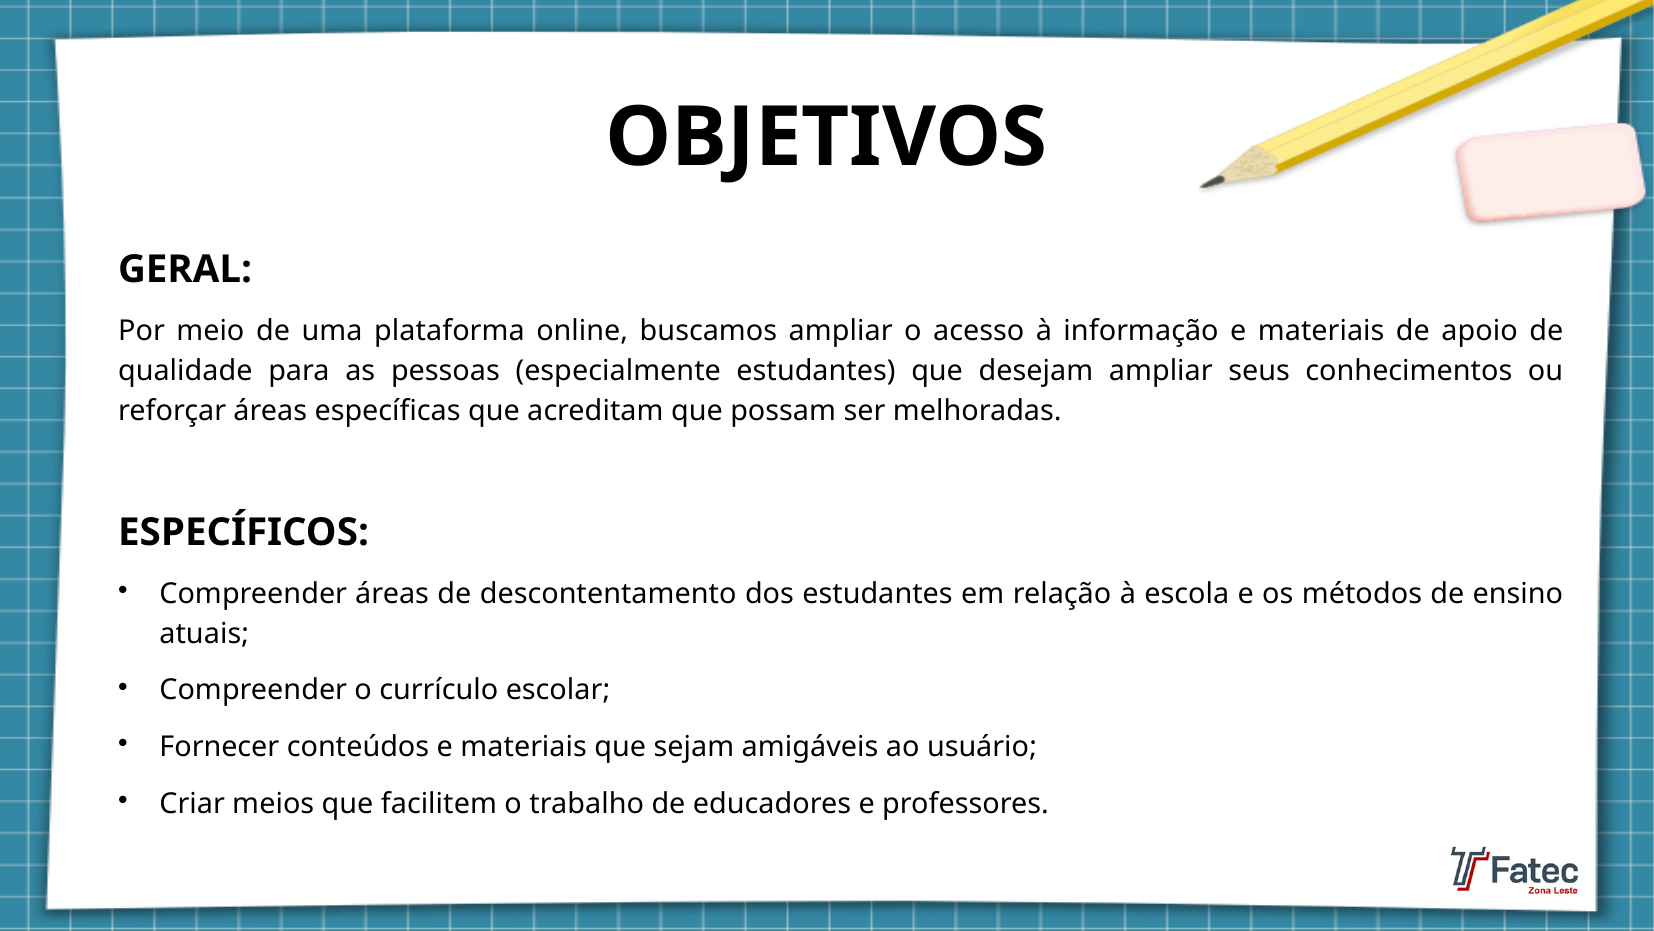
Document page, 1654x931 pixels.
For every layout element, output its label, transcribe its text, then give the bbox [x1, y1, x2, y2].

text_box GERAL: Por meio de uma plataforma online, buscamos ampliar o acesso à informação e materiais de apoio de qualidade para as pessoas (especialmente estudantes) que desejam ampliar seus conhecimentos ou reforçar áreas específicas que acreditam que possam ser melhoradas. ESPECÍFICOS: Compreender áreas de descontentamento dos estudantes em relação à escola e os métodos de ensino atuais; Compreender o currículo escolar; Fornecer conteúdos e materiais que sejam amigáveis ao usuário; Criar meios que facilitem o trabalho de educadores e professores. [118, 235, 1565, 821]
picture [0, 0, 1654, 931]
text_box OBJETIVOS [82, 54, 1571, 210]
